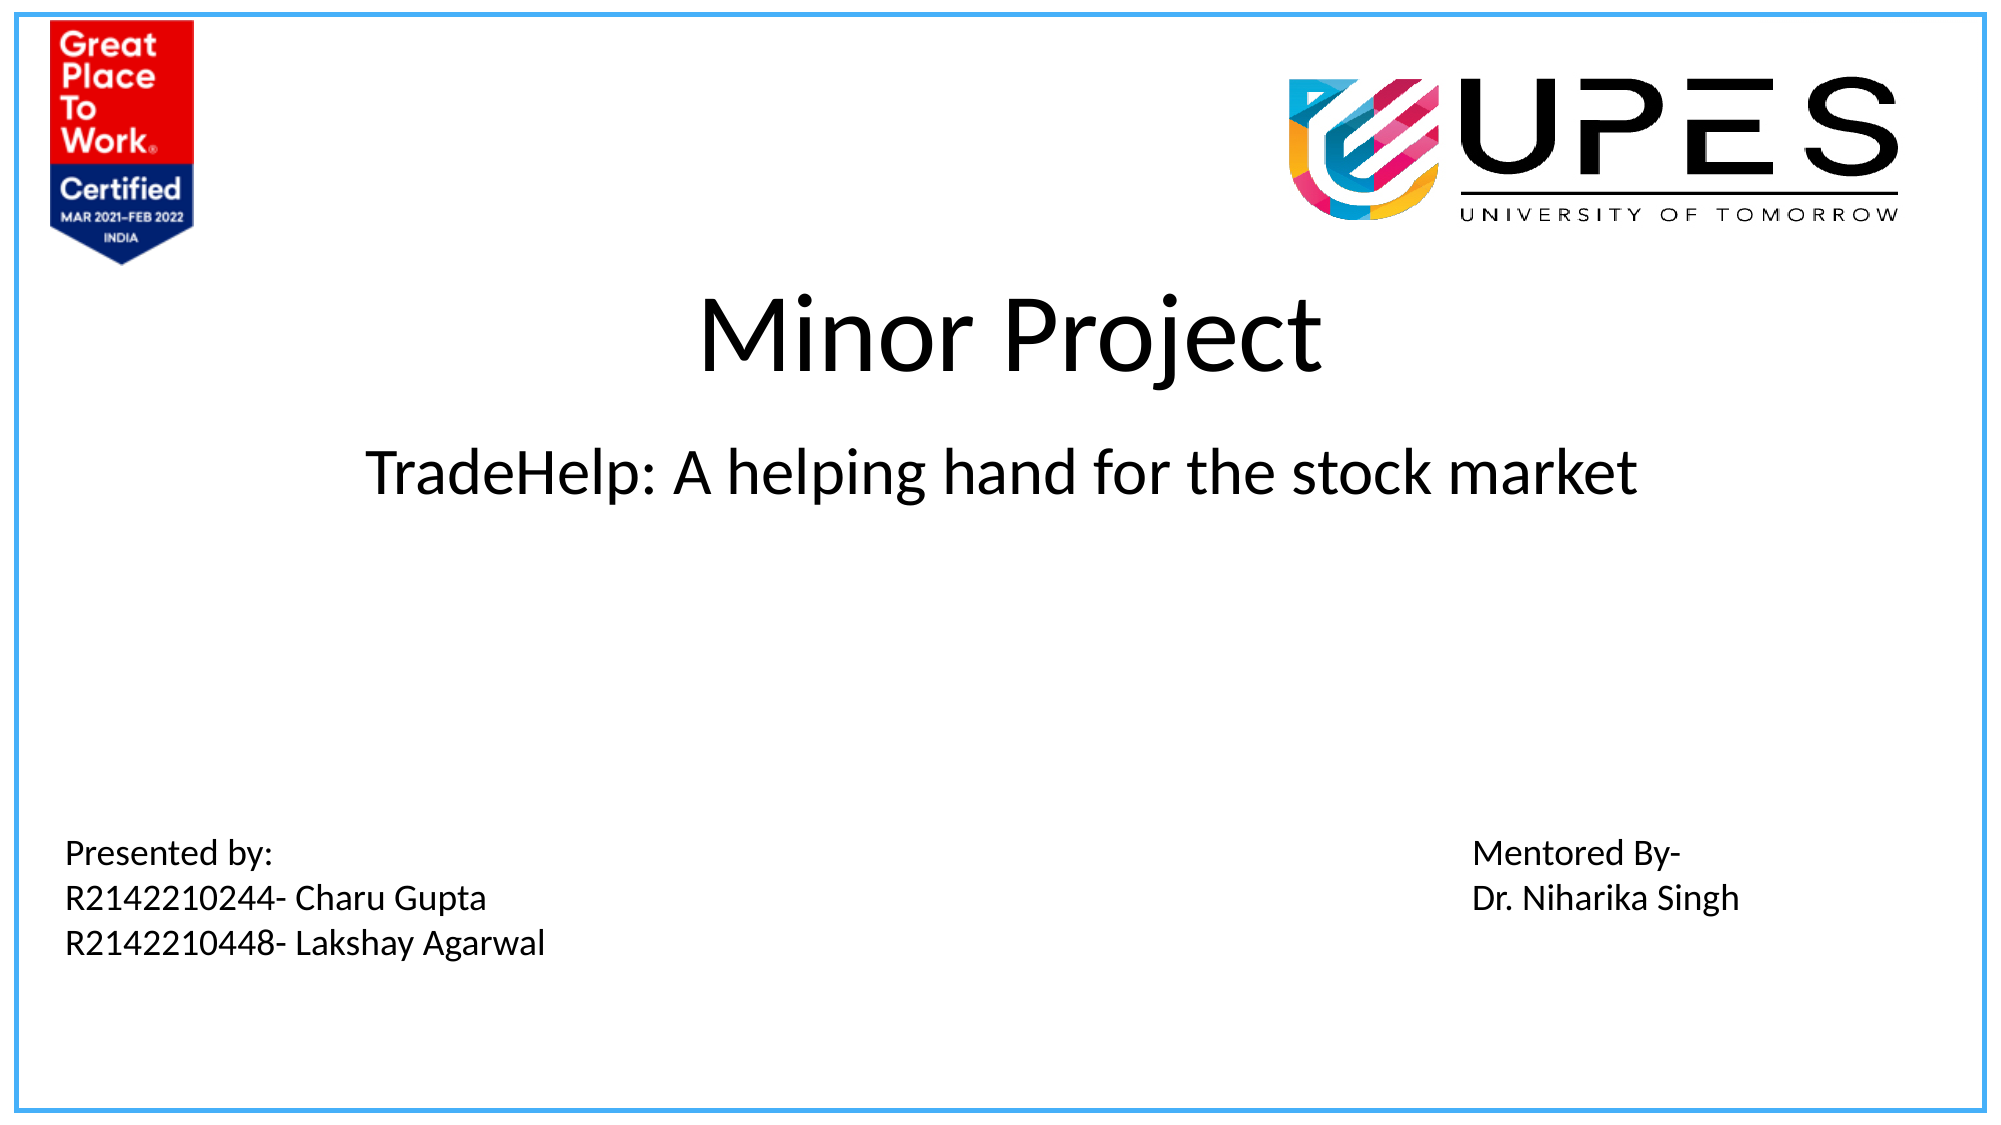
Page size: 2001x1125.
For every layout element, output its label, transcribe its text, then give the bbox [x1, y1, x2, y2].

text_box Minor Project [452, 251, 1552, 402]
text_box Presented by: R2142210244- Charu Gupta R2142210448- Lakshay Agarwal [50, 820, 571, 971]
text_box TradeHelp: A helping hand for the stock market [193, 419, 1826, 515]
picture [49, 20, 194, 266]
text_box Mentored By- Dr. Niharika Singh [1457, 820, 1903, 926]
picture [1227, 20, 1978, 266]
